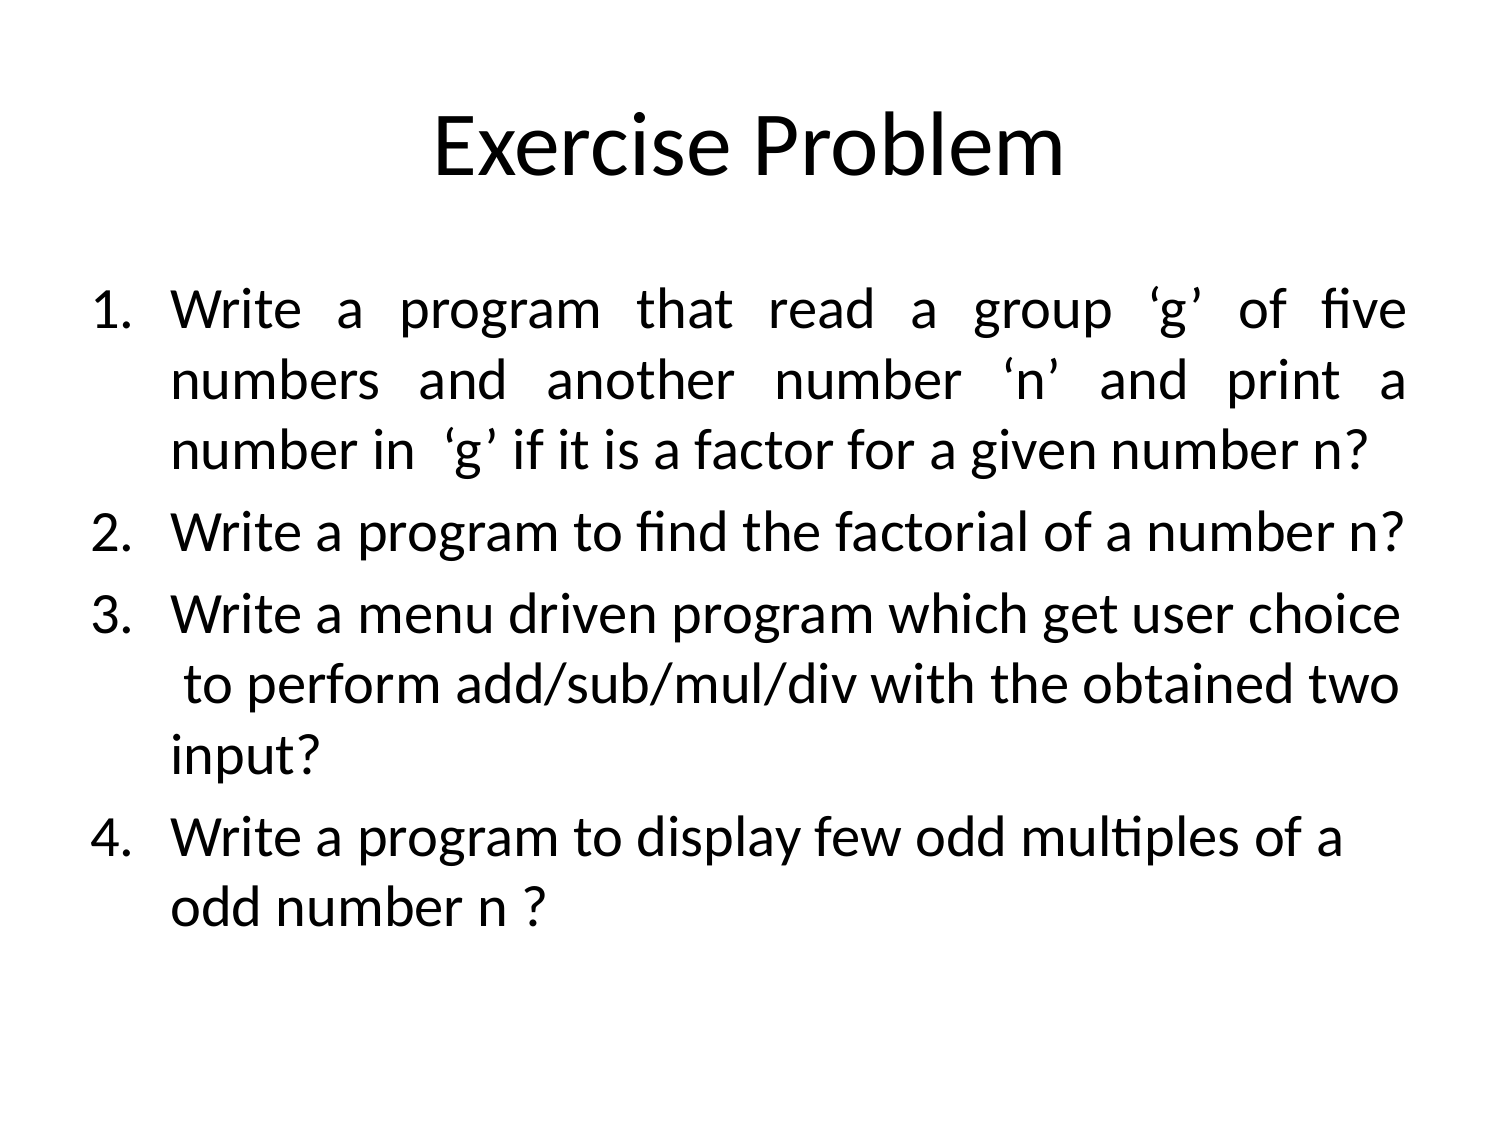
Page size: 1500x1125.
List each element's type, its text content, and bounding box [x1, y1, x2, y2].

title Exercise Problem [75, 45, 1425, 233]
list Write a program that read a group ‘g’ of five numbers and another number ‘n’ and print a number in ‘g’ if it is a factor for a given number n? Write a program to find the factorial of a number n? Write a menu driven program which get user choice to perform add/sub/mul/div with the obtained two input? Write a program to display few odd multiples of a odd number n ? [75, 262, 1425, 1005]
